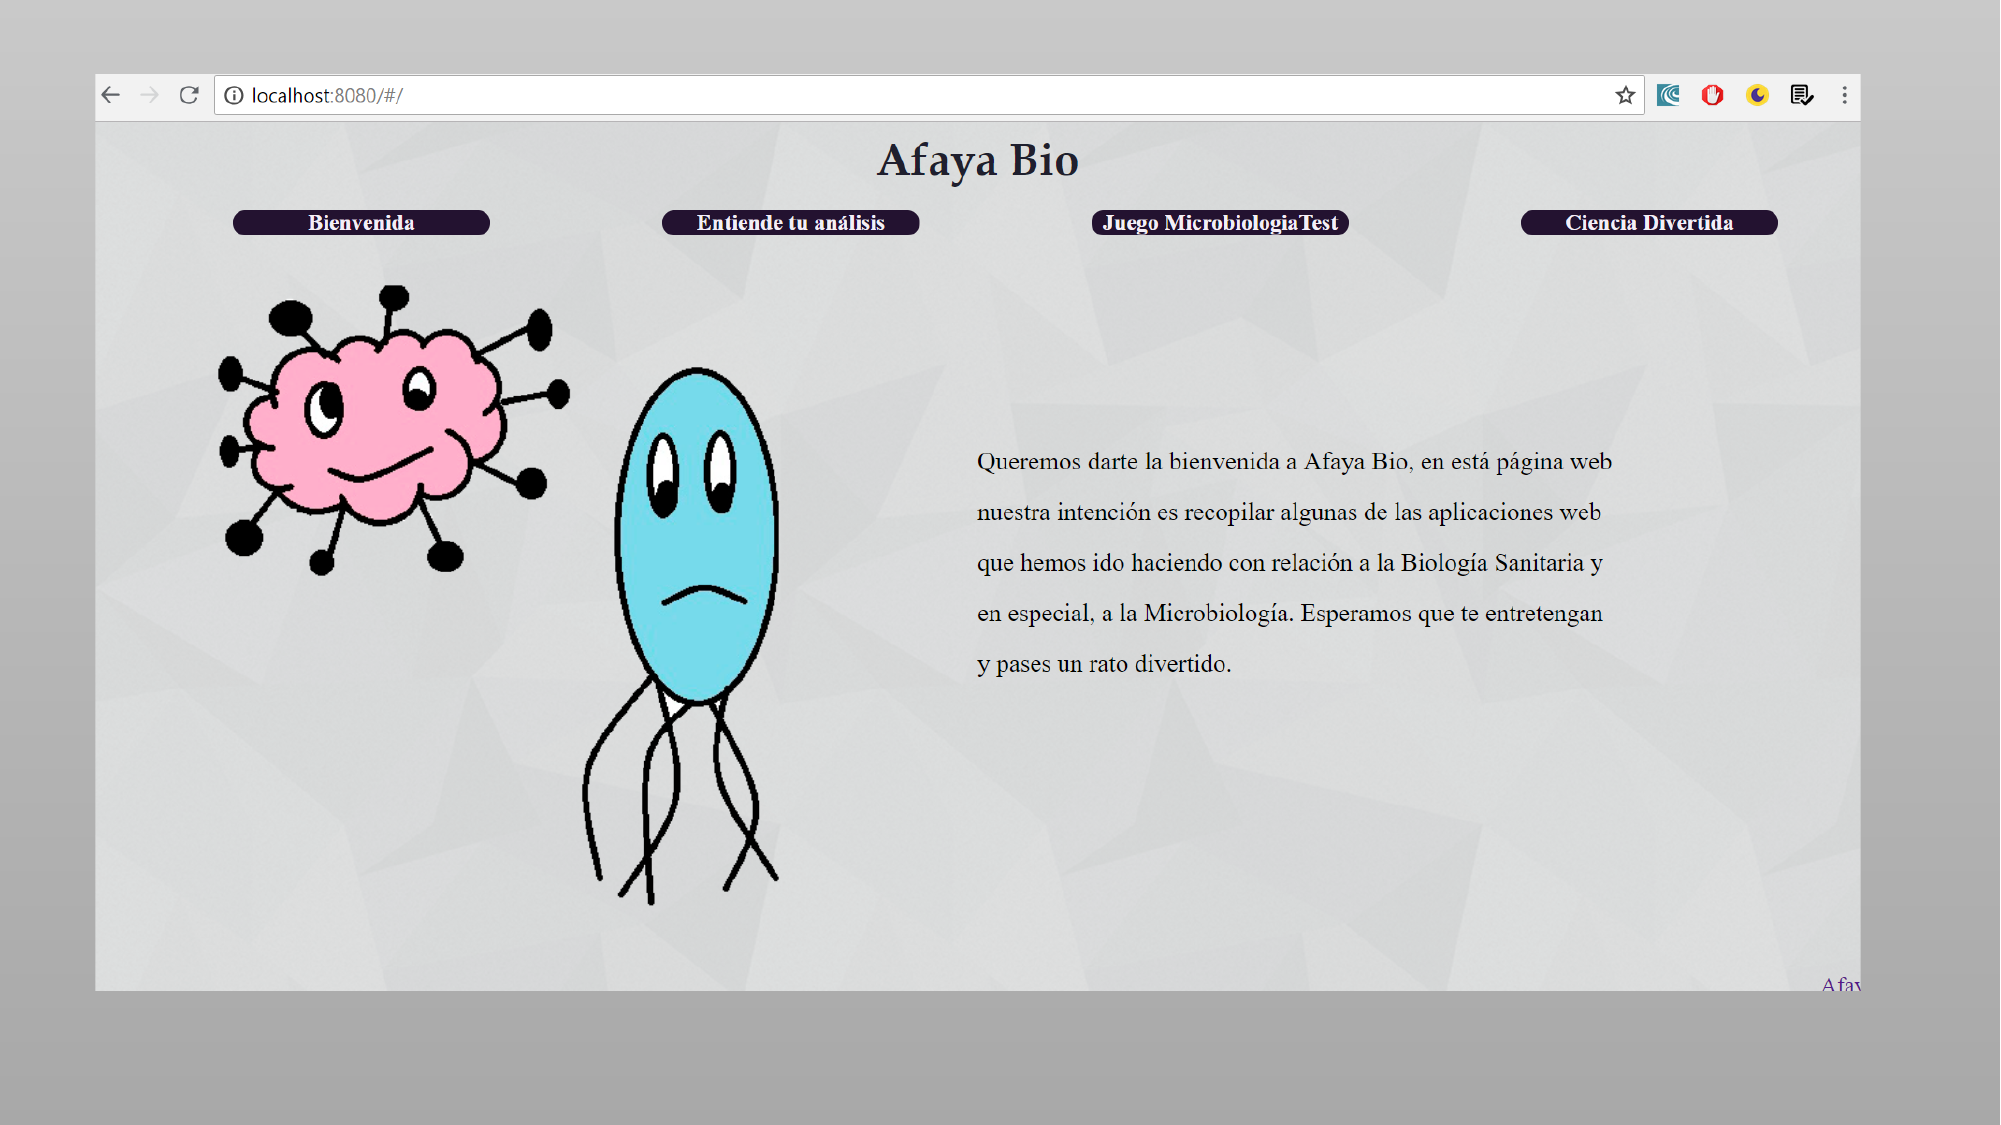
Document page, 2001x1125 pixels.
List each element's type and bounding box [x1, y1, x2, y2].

picture [95, 74, 1861, 991]
